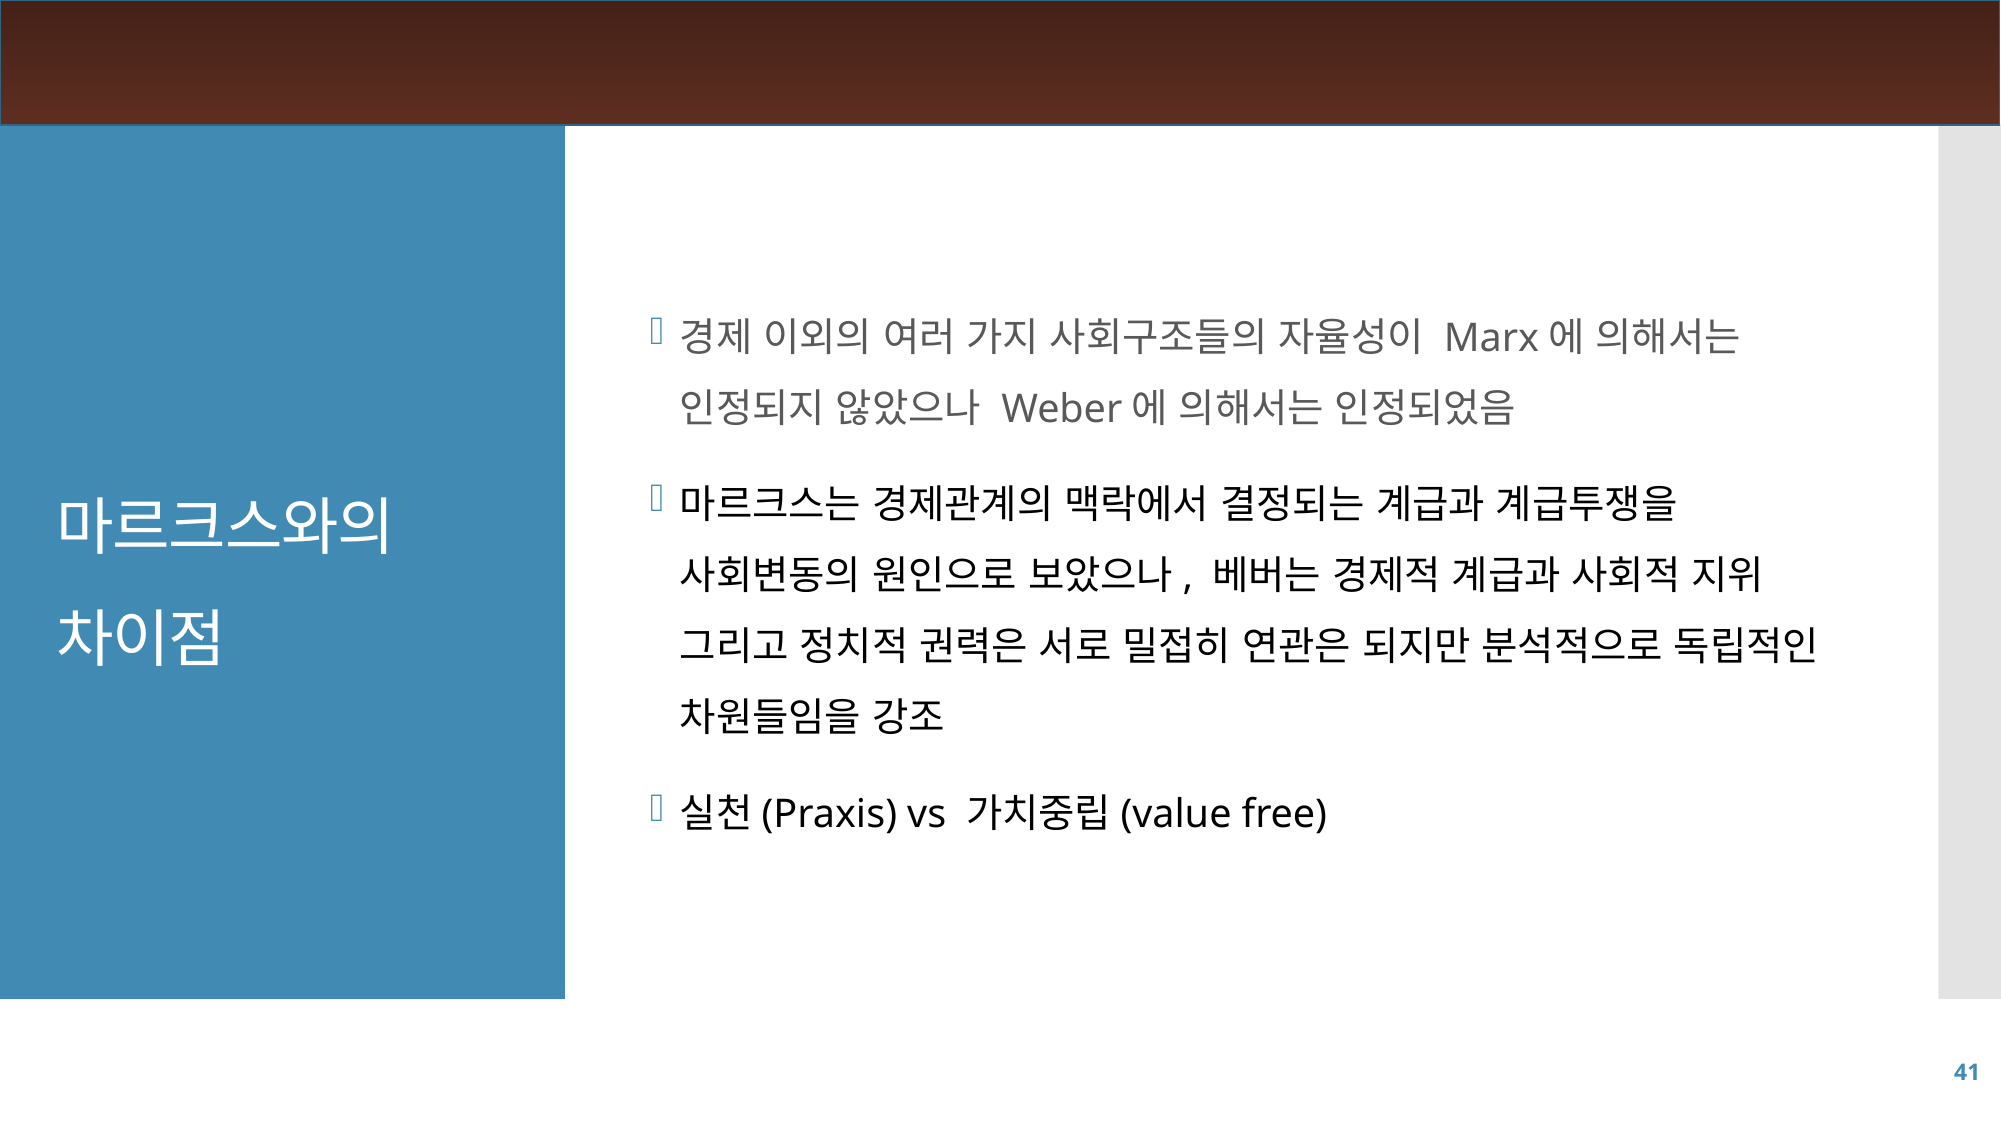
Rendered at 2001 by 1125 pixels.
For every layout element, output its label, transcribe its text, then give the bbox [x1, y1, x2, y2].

list 경제 이외의 여러 가지 사회구조들의 자율성이 Marx에 의해서는 인정되지 않았으나 Weber에 의해서는 인정되었음 마르크스는 경제관계의 맥락에서 결정되는 계급과 계급투쟁을 사회변동의 원인으로 보았으나, 베버는 경제적 계급과 사회적 지위 그리고 정치적 권력은 서로 밀접히 연관은 되지만 분석적으로 독립적인 차원들임을 강조 실천(Praxis) vs 가치중립(value free) [634, 141, 1835, 982]
slide_number 41 [1744, 1042, 1996, 1103]
text_box [0, 0, 2000, 126]
title 마르크스와의 차이점 [41, 184, 525, 940]
